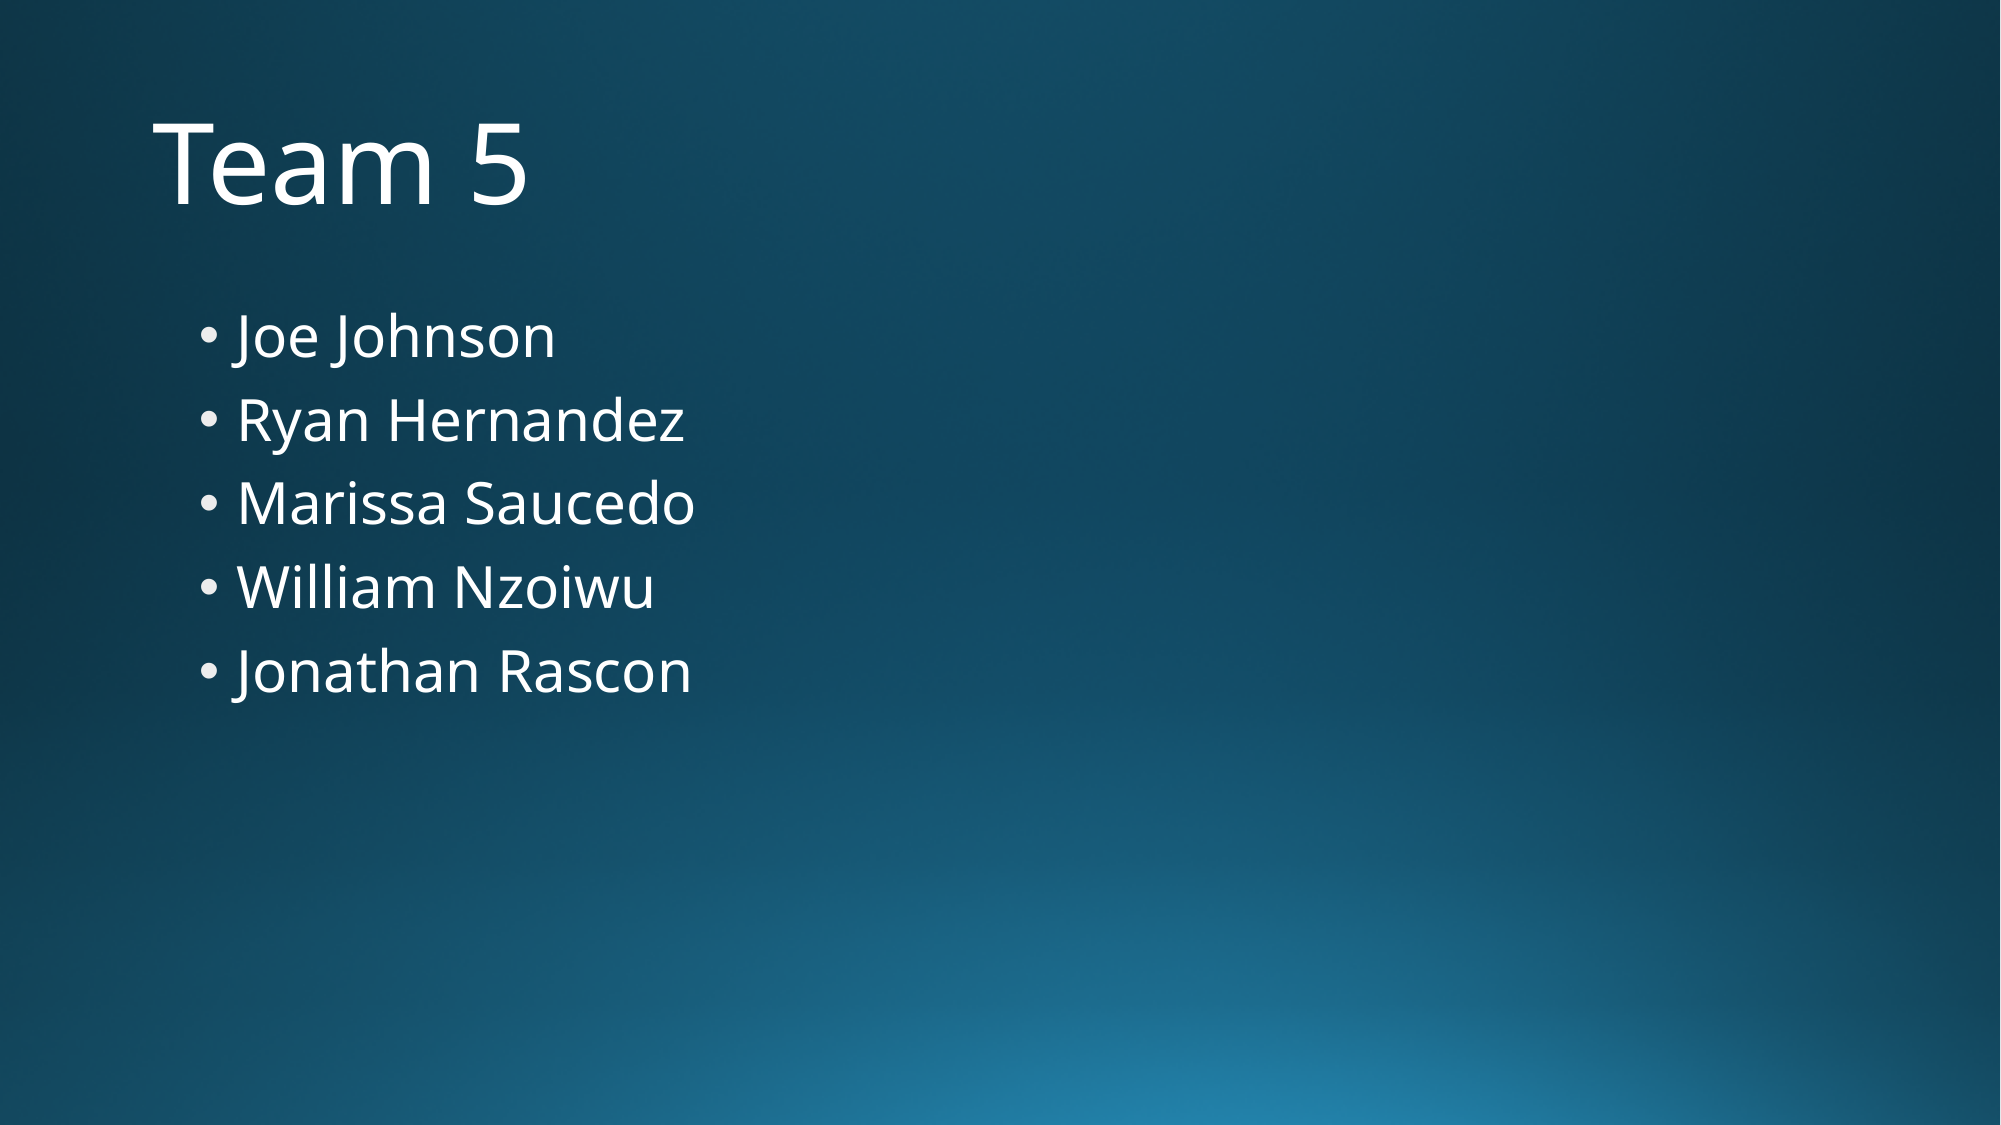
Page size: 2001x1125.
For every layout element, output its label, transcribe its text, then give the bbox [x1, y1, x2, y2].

list Joe Johnson Ryan Hernandez Marissa Saucedo William Nzoiwu Jonathan Rascon [183, 299, 1863, 1014]
picture [0, 0, 2001, 1125]
title Team 5 [137, 59, 1863, 278]
